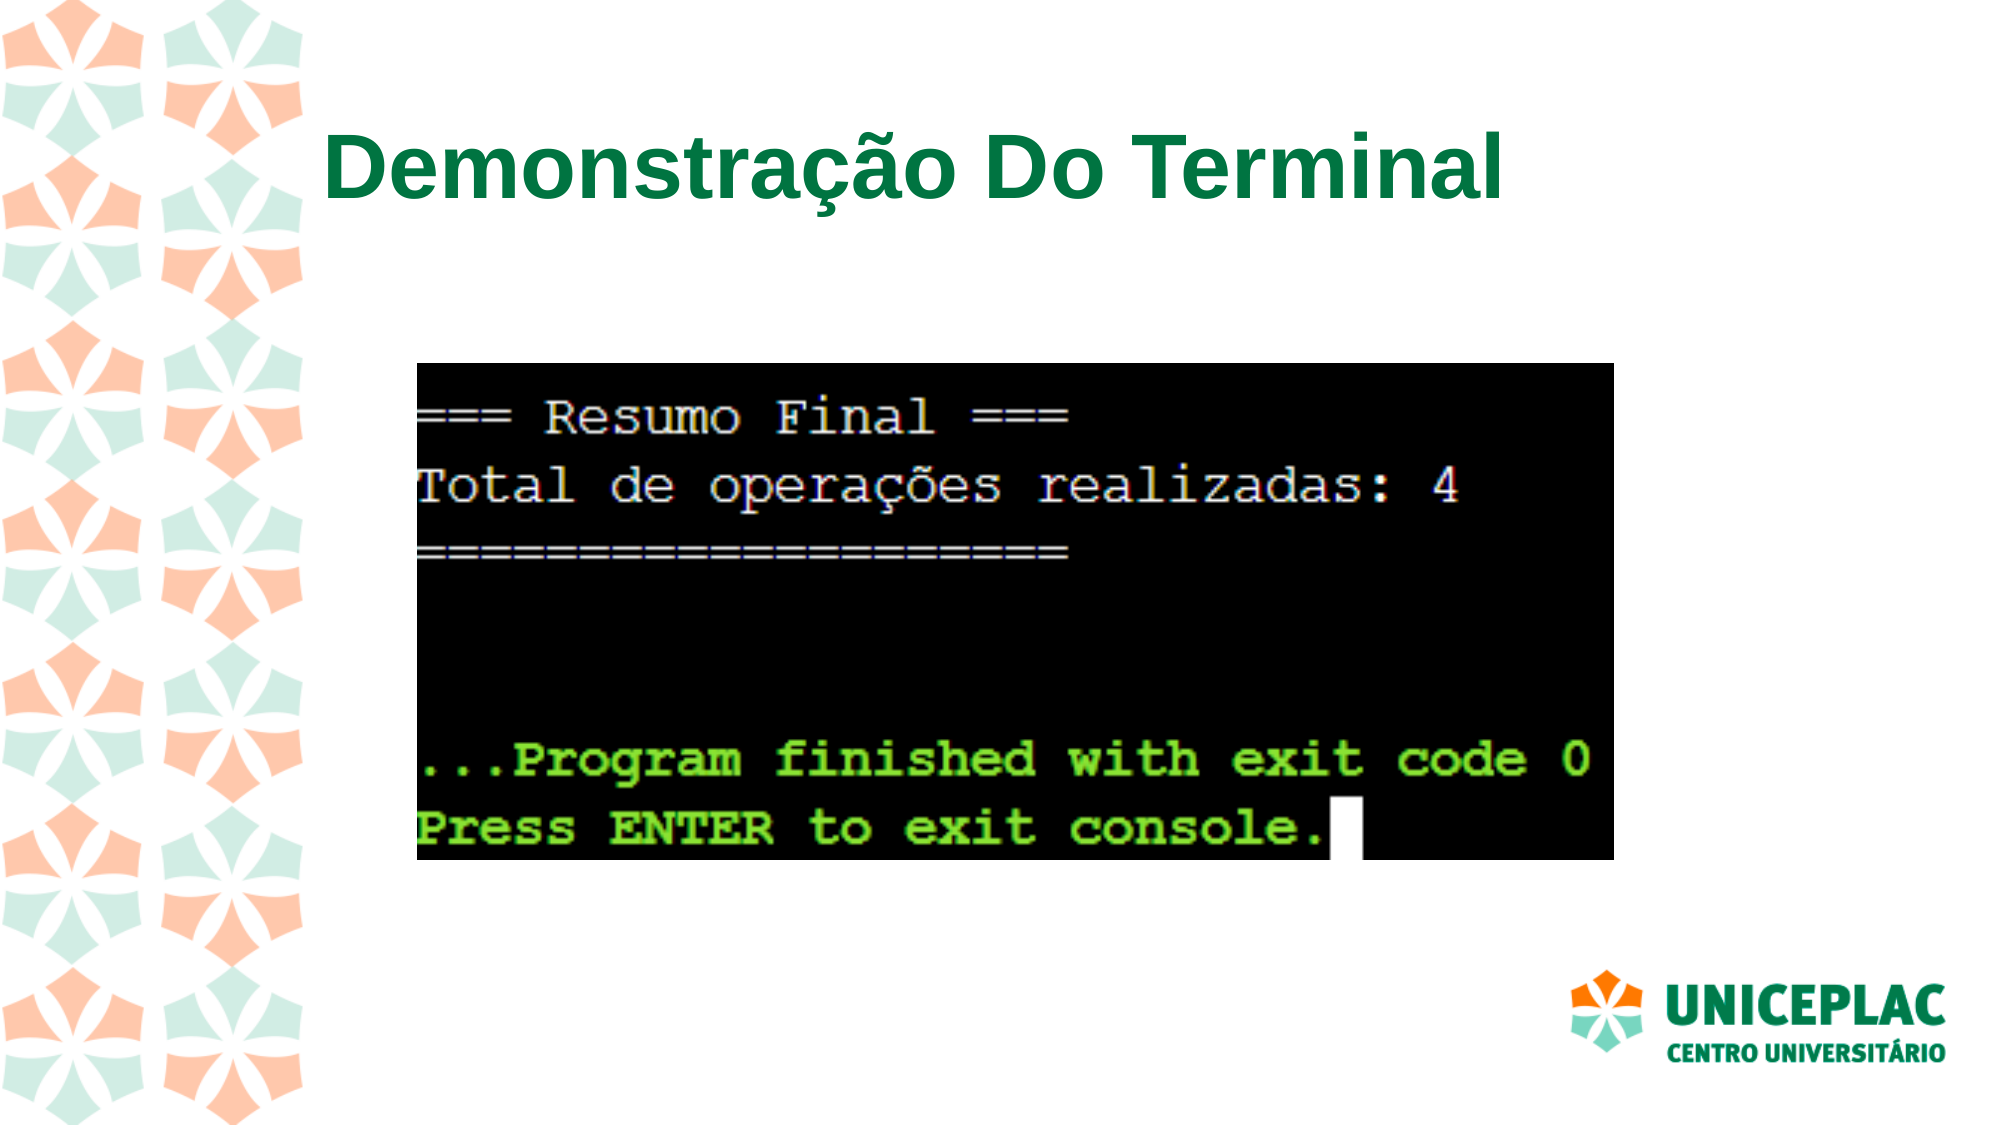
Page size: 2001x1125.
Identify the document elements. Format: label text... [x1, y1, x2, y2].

picture [0, 0, 2001, 1125]
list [417, 362, 1614, 860]
title Demonstração Do Terminal [307, 59, 1863, 278]
